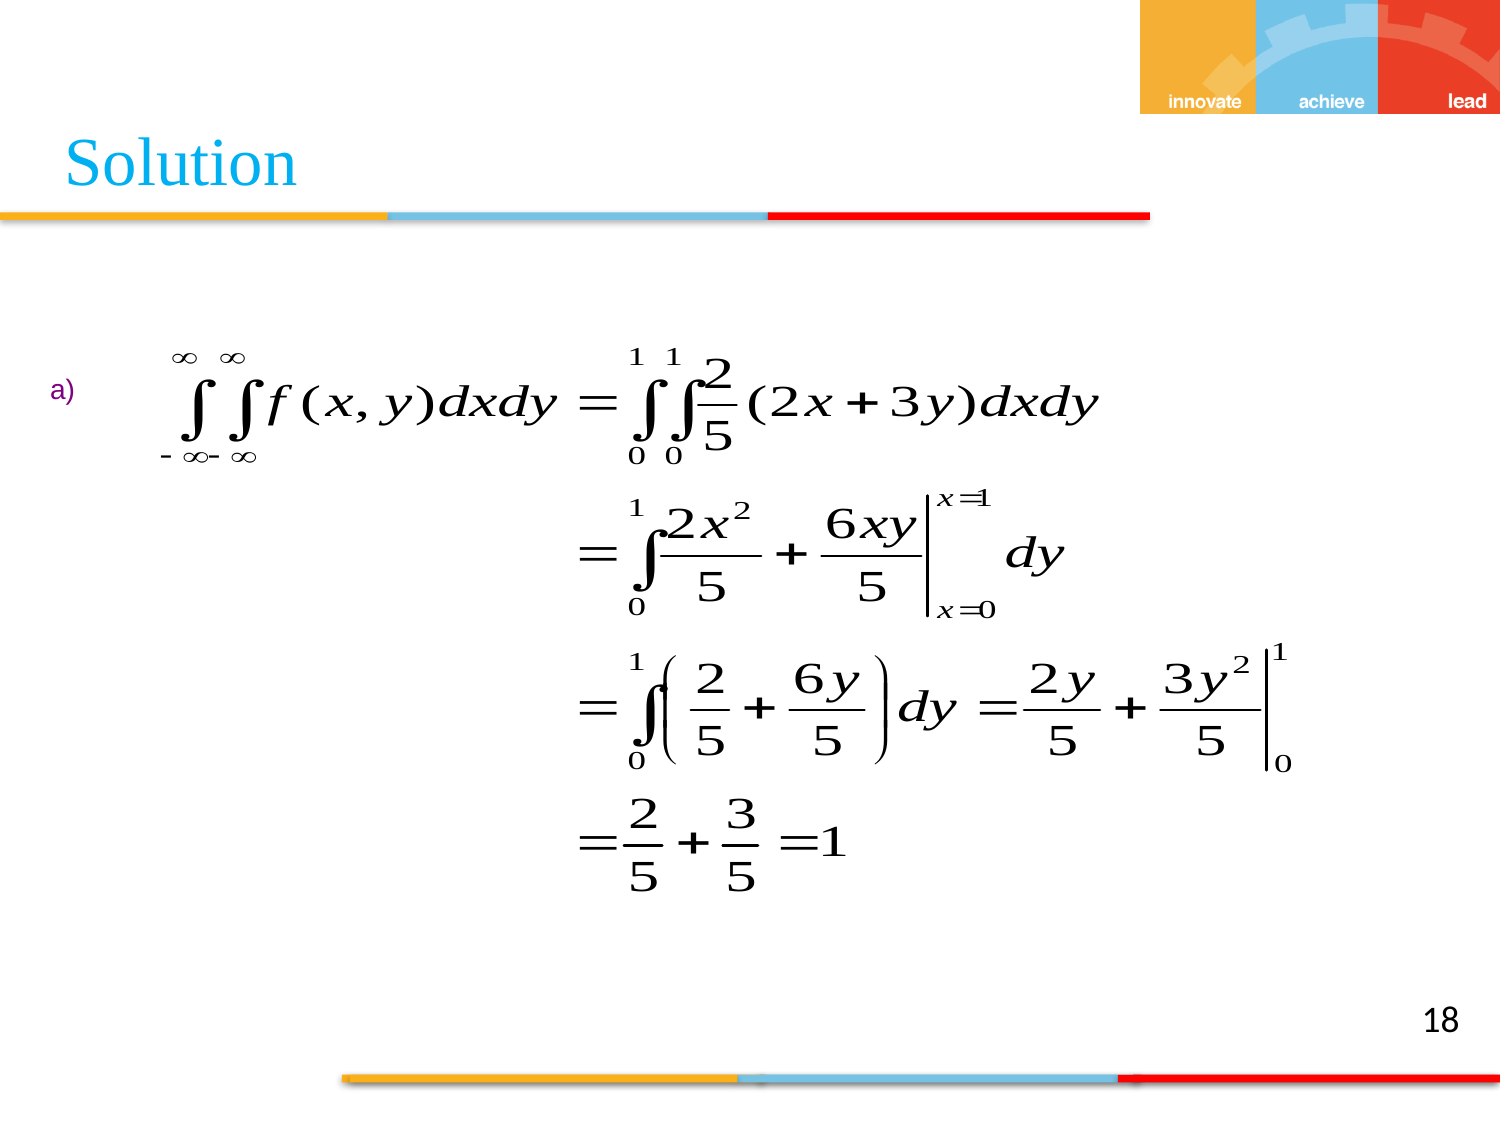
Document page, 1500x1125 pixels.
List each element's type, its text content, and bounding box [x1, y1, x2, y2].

text_box a) [37, 365, 96, 412]
picture [1140, 0, 1500, 114]
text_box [149, 337, 1313, 901]
text_box Solution [35, 110, 907, 206]
text_box 18 [1378, 987, 1475, 1048]
text_box [24, 178, 1426, 326]
